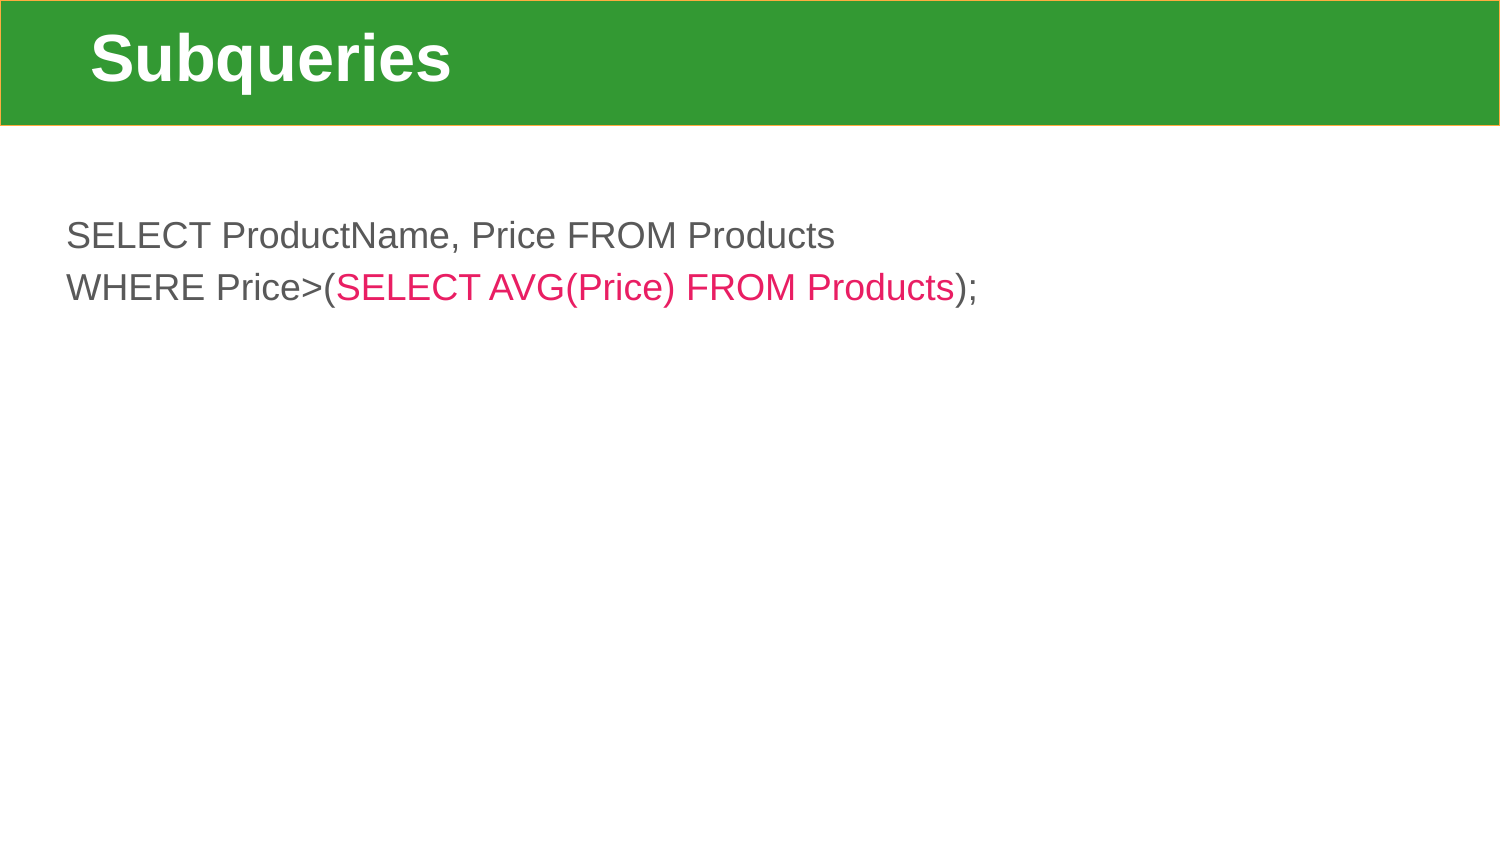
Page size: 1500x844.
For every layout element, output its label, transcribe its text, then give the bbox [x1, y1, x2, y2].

text_box Subqueries [0, 0, 1500, 126]
list SELECT ProductName, Price FROM Products WHERE Price>(SELECT AVG(Price) FROM Products); [51, 189, 1449, 750]
